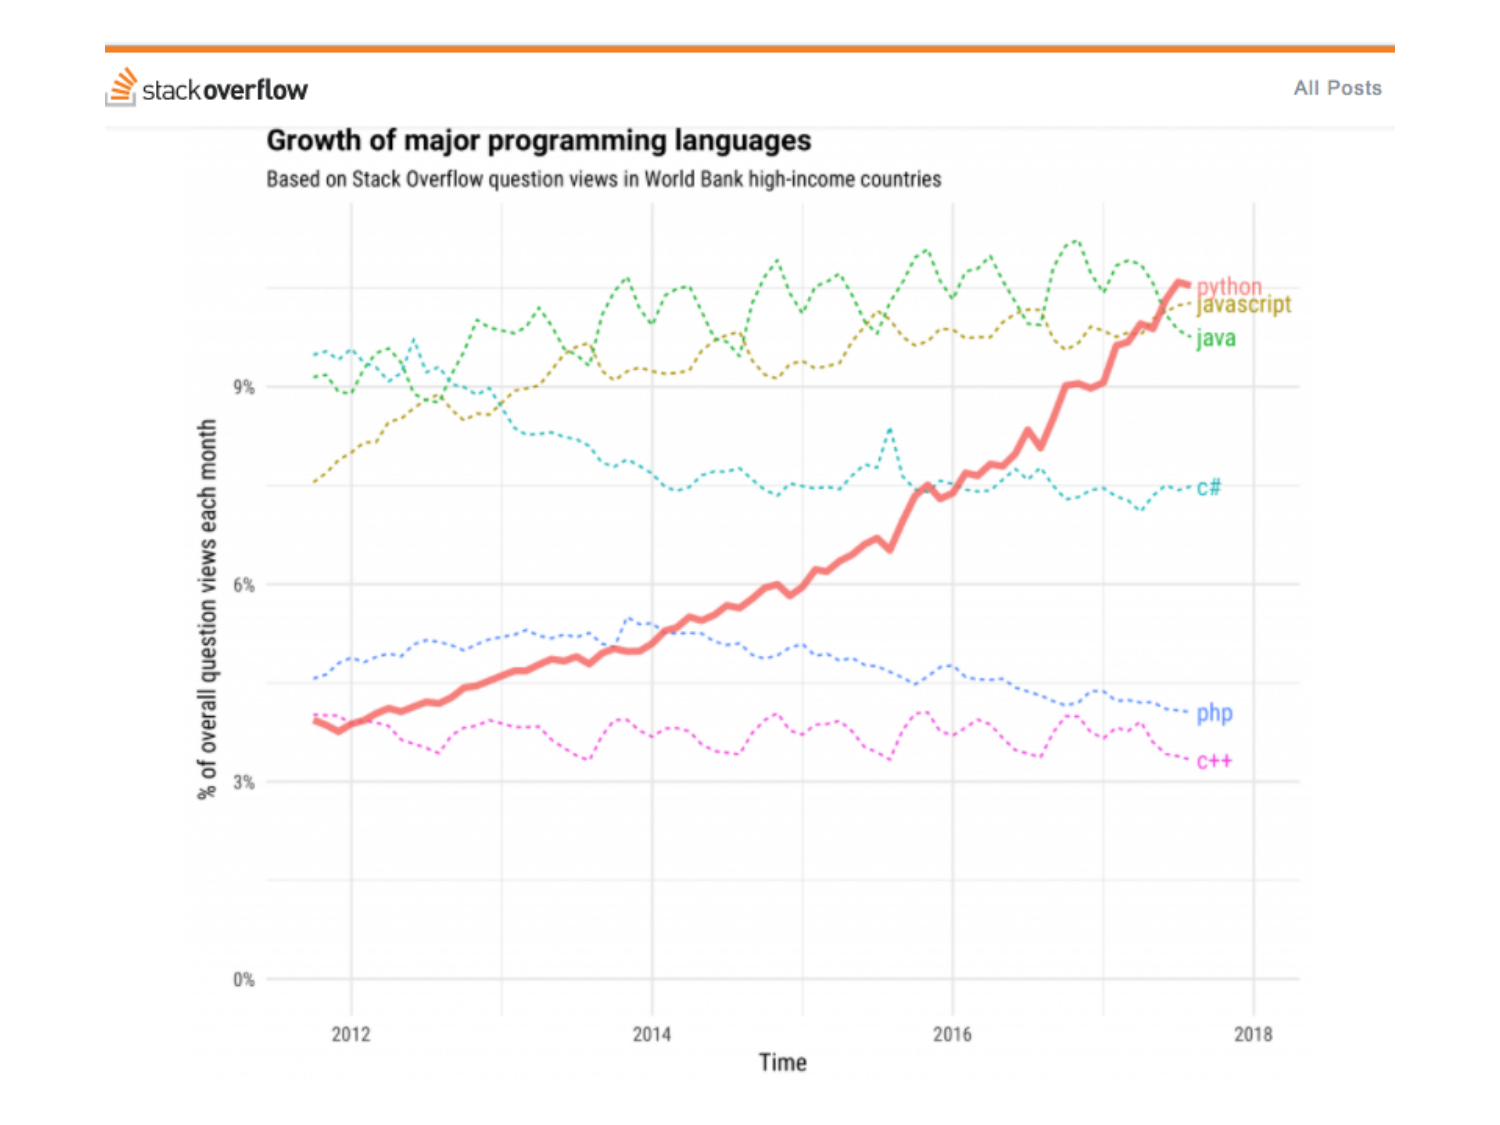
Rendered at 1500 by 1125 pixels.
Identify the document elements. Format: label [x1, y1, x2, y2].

picture [105, 42, 1395, 1083]
